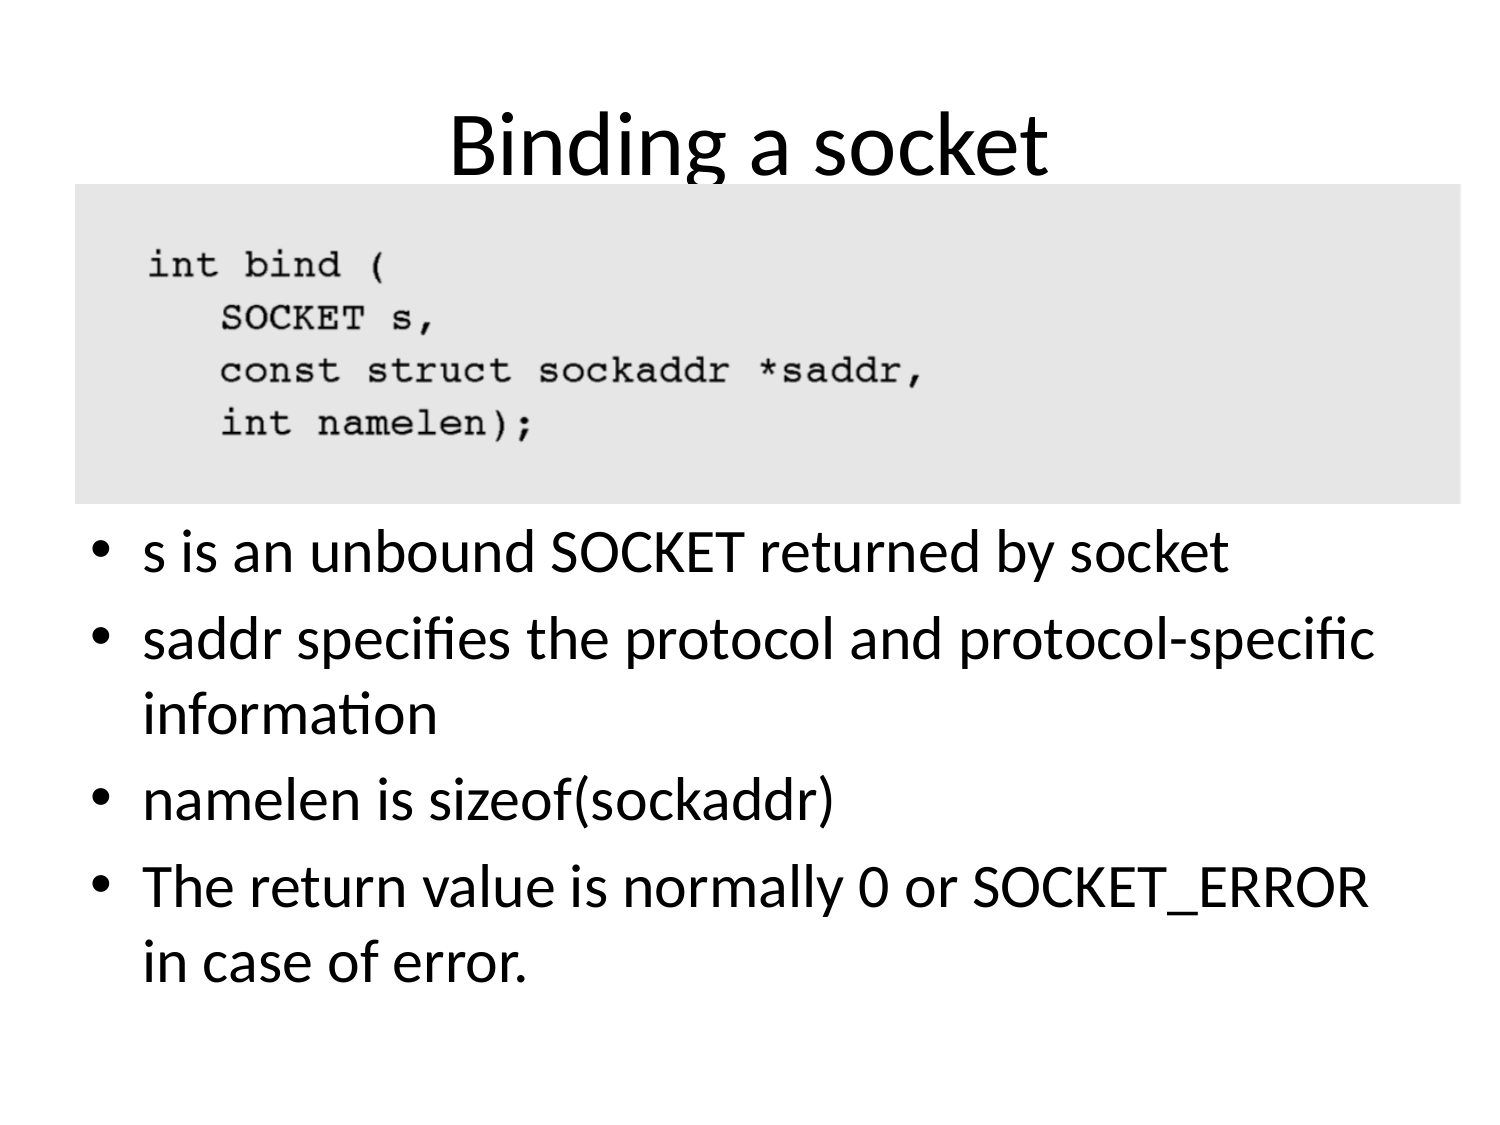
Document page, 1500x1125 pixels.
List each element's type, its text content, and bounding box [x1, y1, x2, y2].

text_box s is an unbound SOCKET returned by socket saddr specifies the protocol and protocol-specific information namelen is sizeof(sockaddr) The return value is normally 0 or SOCKET_ERROR in case of error. [74, 512, 1425, 1005]
title Binding a socket [75, 45, 1425, 183]
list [74, 184, 1463, 504]
